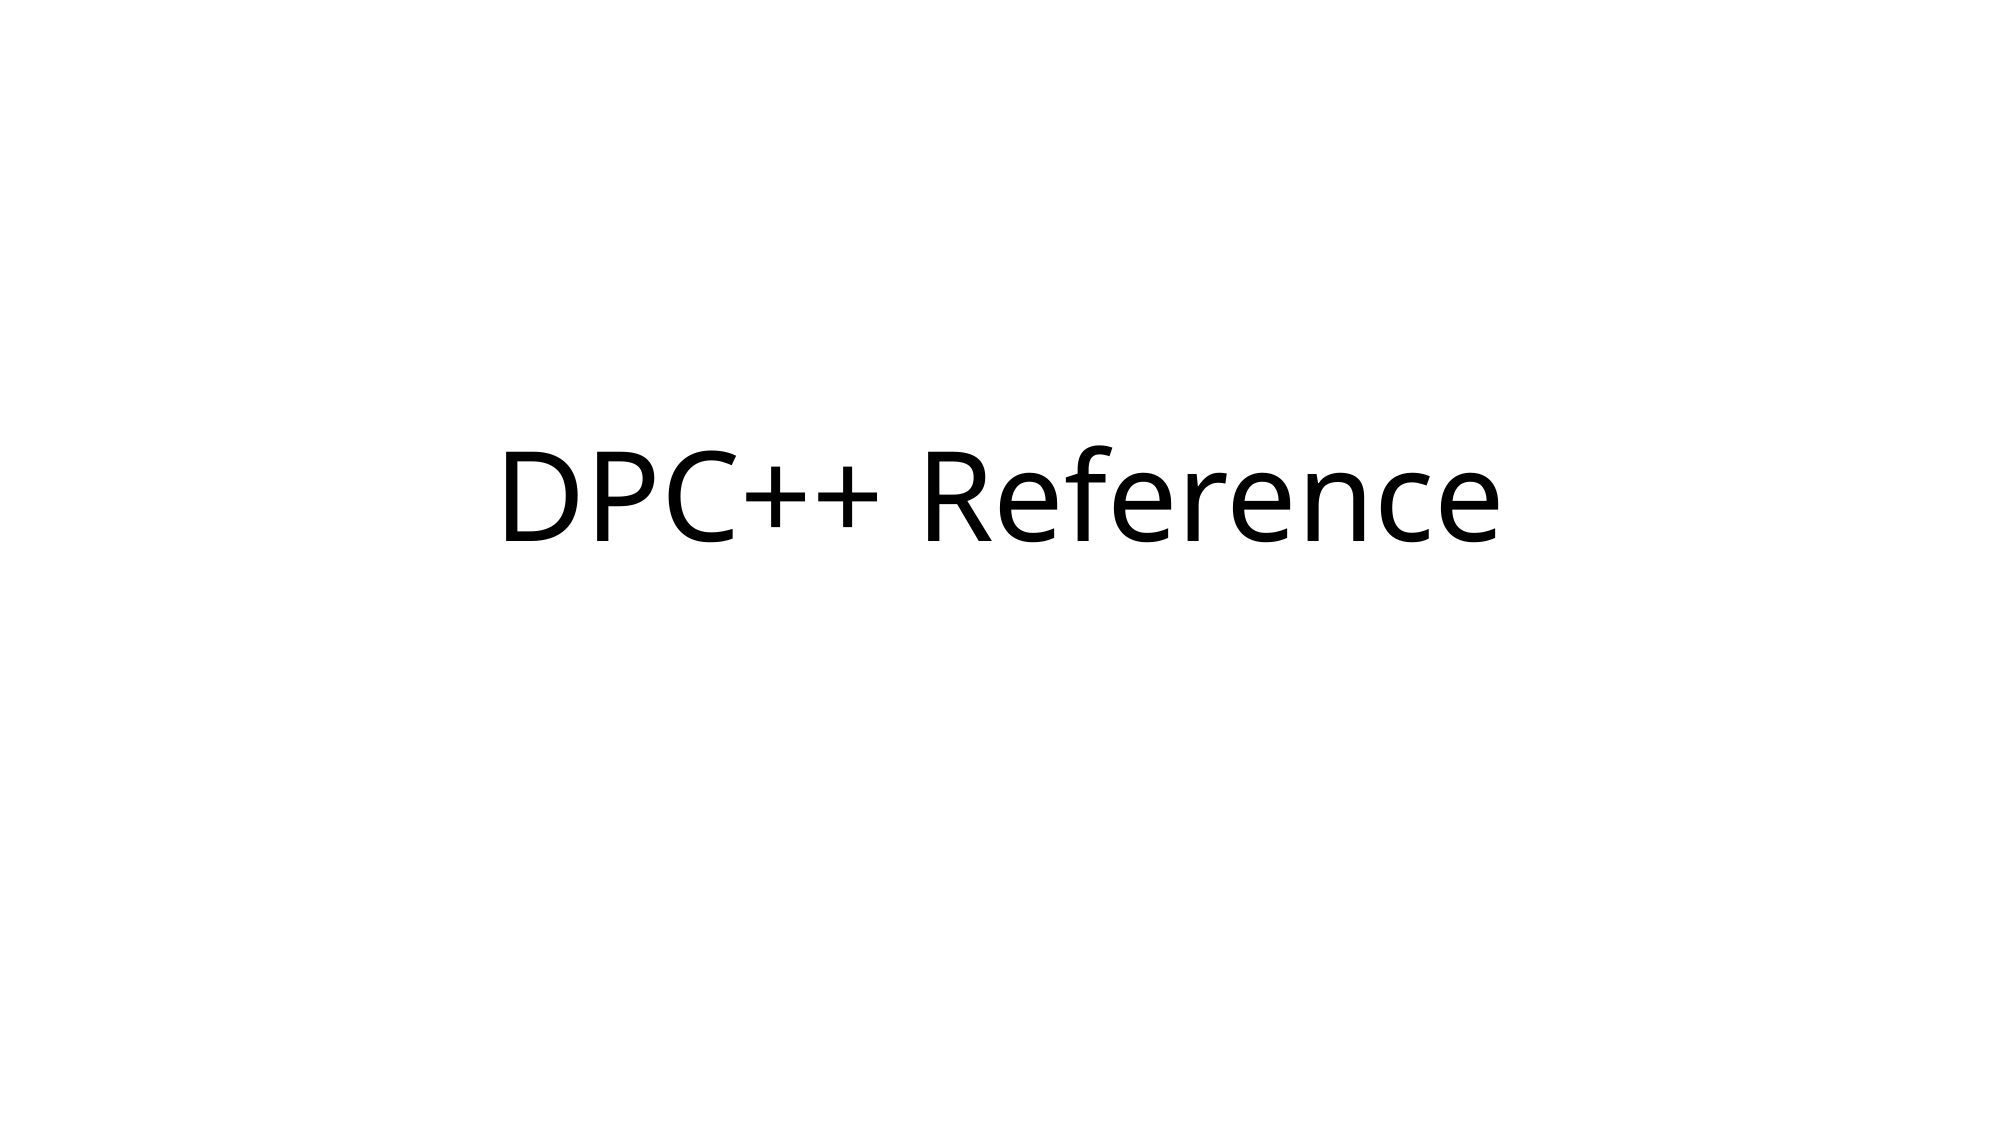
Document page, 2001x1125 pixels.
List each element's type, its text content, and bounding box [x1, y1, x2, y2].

title DPC++ Reference [249, 184, 1750, 576]
